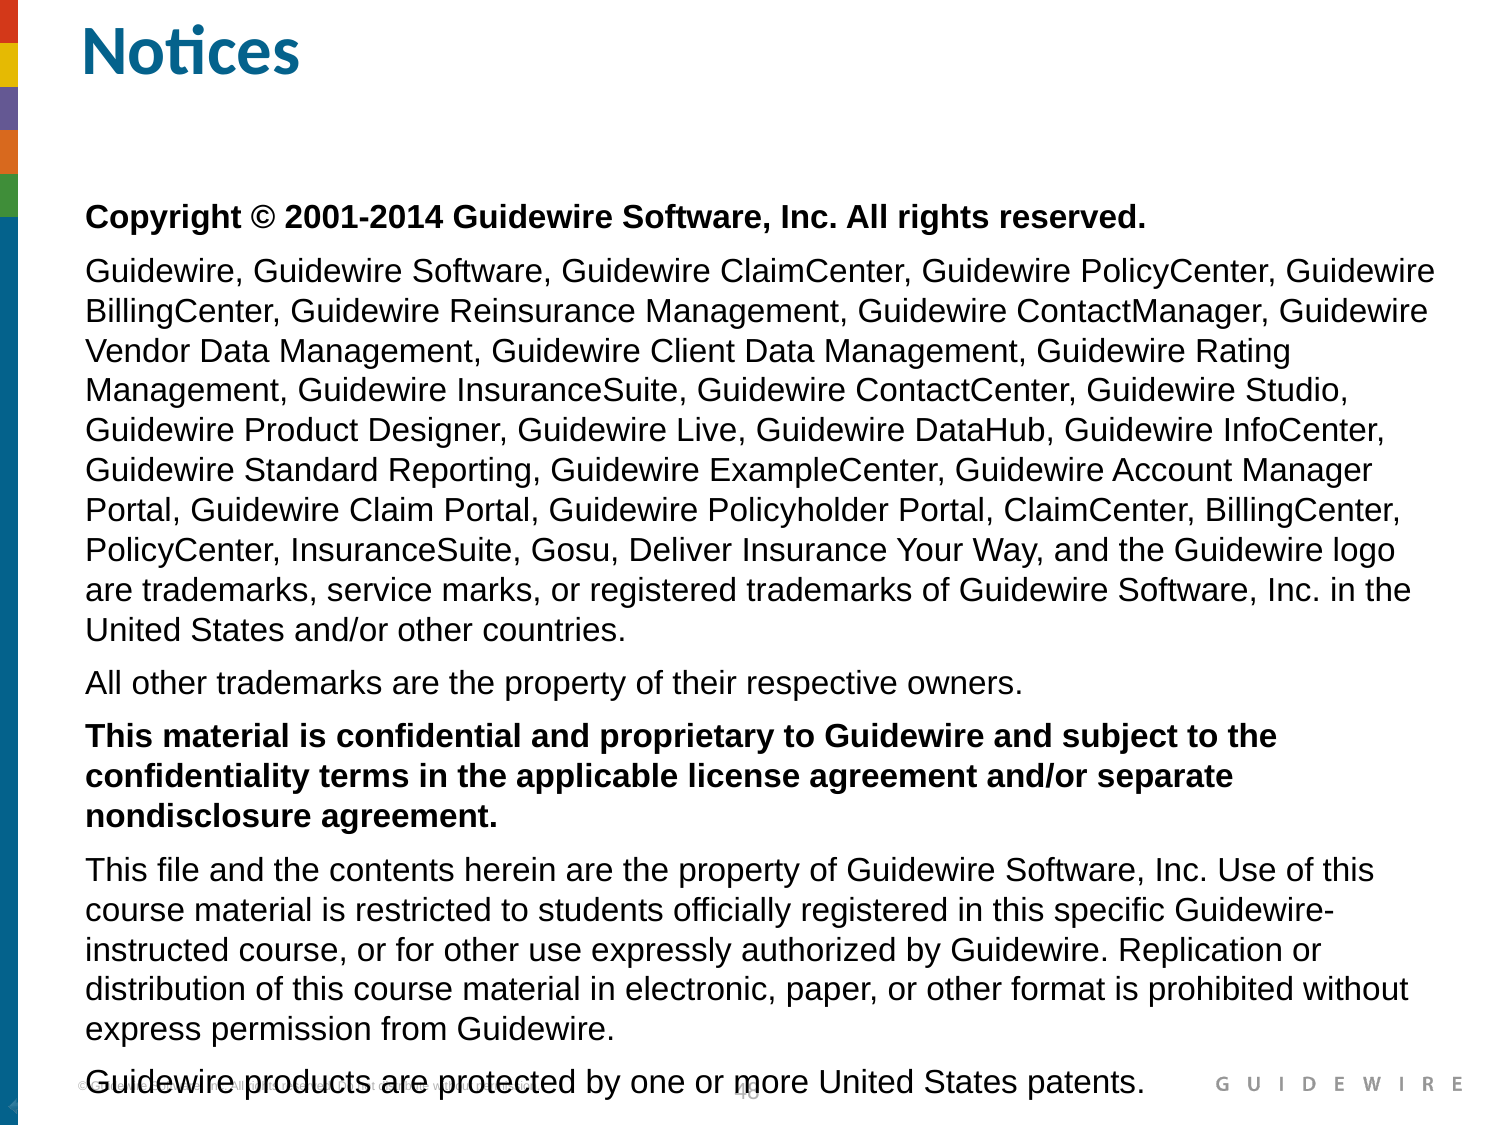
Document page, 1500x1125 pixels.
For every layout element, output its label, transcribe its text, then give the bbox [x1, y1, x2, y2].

picture [0, 0, 18, 216]
picture [10, 1101, 18, 1111]
picture [1215, 1073, 1480, 1096]
title Notices [81, 19, 1446, 142]
list Copyright © 2001-2014 Guidewire Software, Inc. All rights reserved. Guidewire, Guidewire Software, Guidewire ClaimCenter, Guidewire PolicyCenter, Guidewire BillingCenter, Guidewire Reinsurance Management, Guidewire ContactManager, Guidewire Vendor Data Management, Guidewire Client Data Management, Guidewire Rating Management, Guidewire InsuranceSuite, Guidewire ContactCenter, Guidewire Studio, Guidewire Product Designer, Guidewire Live, Guidewire DataHub, Guidewire InfoCenter, Guidewire Standard Reporting, Guidewire ExampleCenter, Guidewire Account Manager Portal, Guidewire Claim Portal, Guidewire Policyholder Portal, ClaimCenter, BillingCenter, PolicyCenter, InsuranceSuite, Gosu, Deliver Insurance Your Way, and the Guidewire logo are trademarks, service marks, or registered trademarks of Guidewire Software, Inc. in the United States and/or other countries. All other trademarks are the property of their respective owners. This material is confidential and proprietary to Guidewire and subject to the confidentiality terms in the applicable license agreement and/or separate nondisclosure agreement. This file and the contents herein are the property of Guidewire Software, Inc. Use of this course material is restricted to students officially registered in this specific Guidewire-instructed course, or for other use expressly authorized by Guidewire. Replication or distribution of this course material in electronic, paper, or other format is prohibited without express permission from Guidewire. Guidewire products are protected by one or more United States patents. [85, 195, 1450, 1049]
